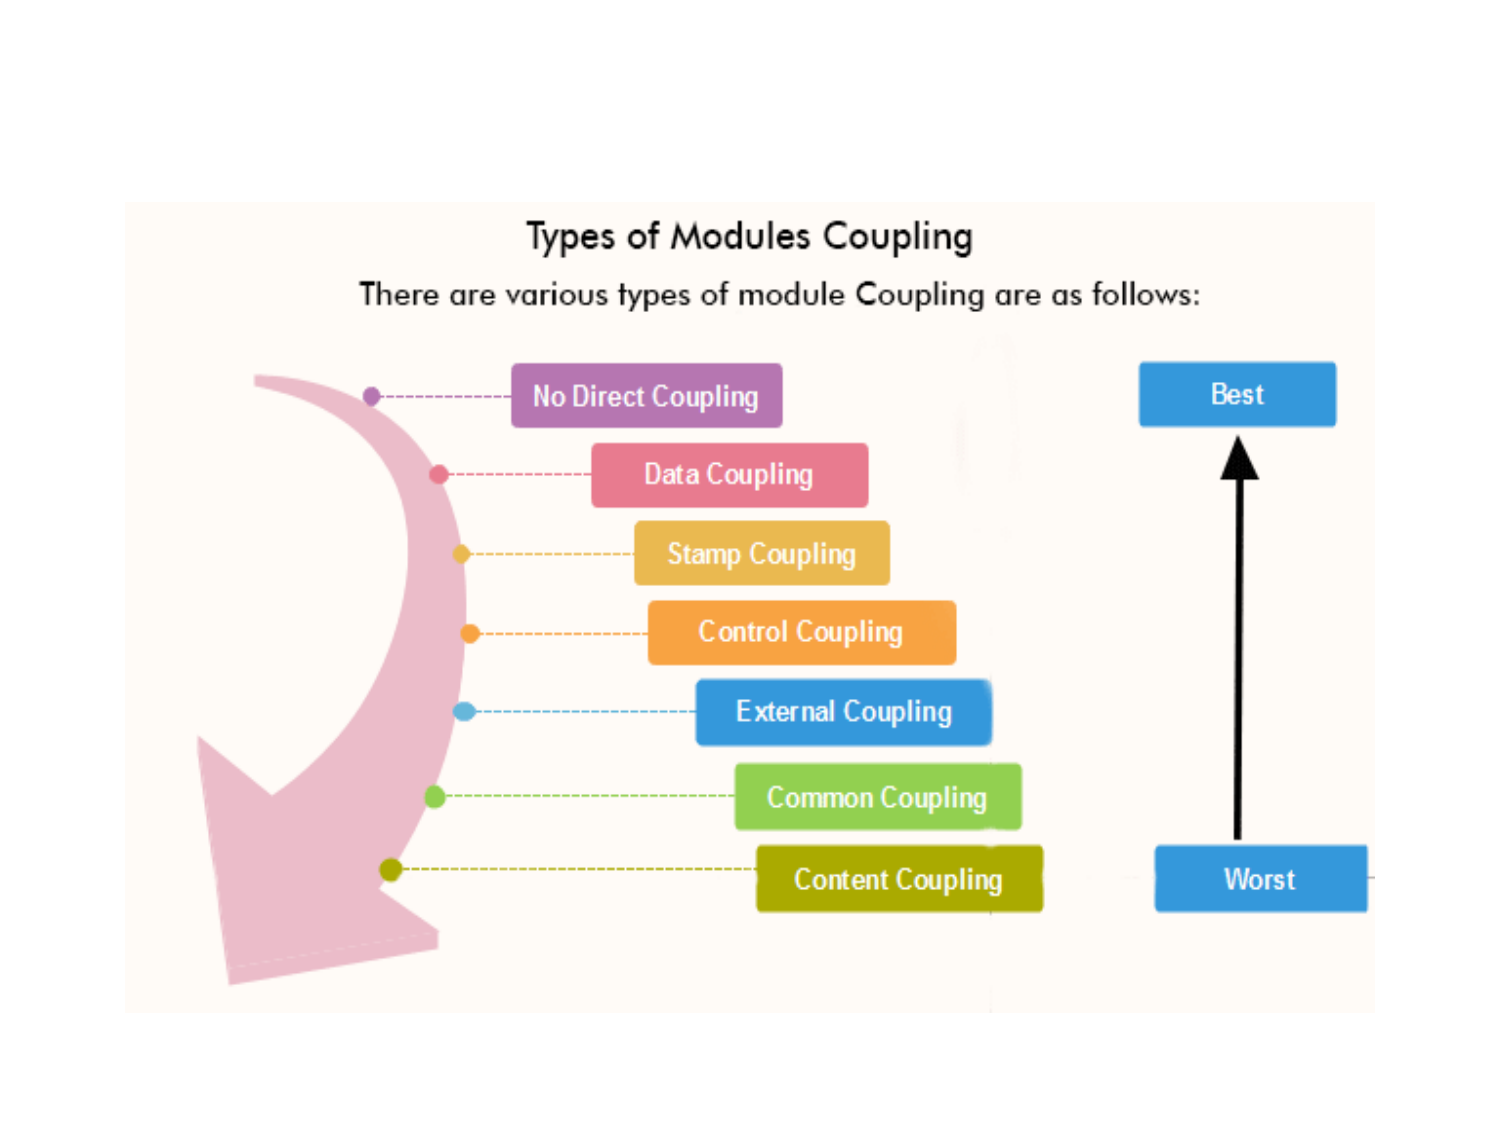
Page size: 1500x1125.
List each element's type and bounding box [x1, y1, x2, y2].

list [124, 202, 1376, 1013]
